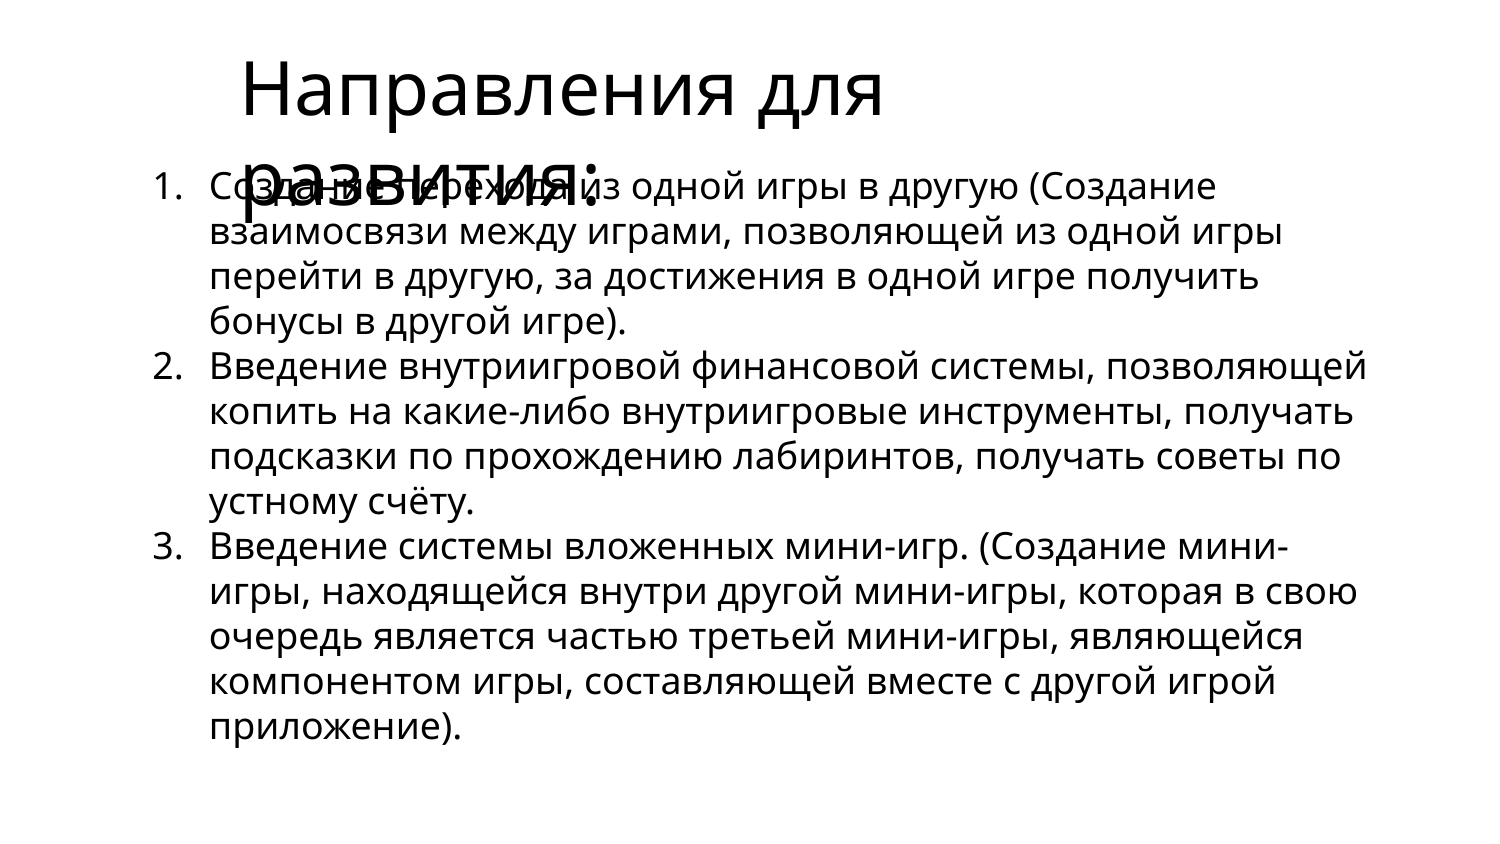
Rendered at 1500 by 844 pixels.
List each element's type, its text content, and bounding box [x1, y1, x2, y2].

text_box Создание перехода из одной игры в другую (Создание взаимосвязи между играми, позволяющей из одной игры перейти в другую, за достижения в одной игре получить бонусы в другой игре). Введение внутриигровой финансовой системы, позволяющей копить на какие-либо внутриигровые инструменты, получать подсказки по прохождению лабиринтов, получать советы по устному счёту. Введение системы вложенных мини-игр. (Создание мини-игры, находящейся внутри другой мини-игры, которая в свою очередь является частью третьей мини-игры, являющейся компонентом игры, составляющей вместе с другой игрой приложение). [118, 146, 1394, 807]
text_box Направления для развития: [224, 25, 1276, 146]
